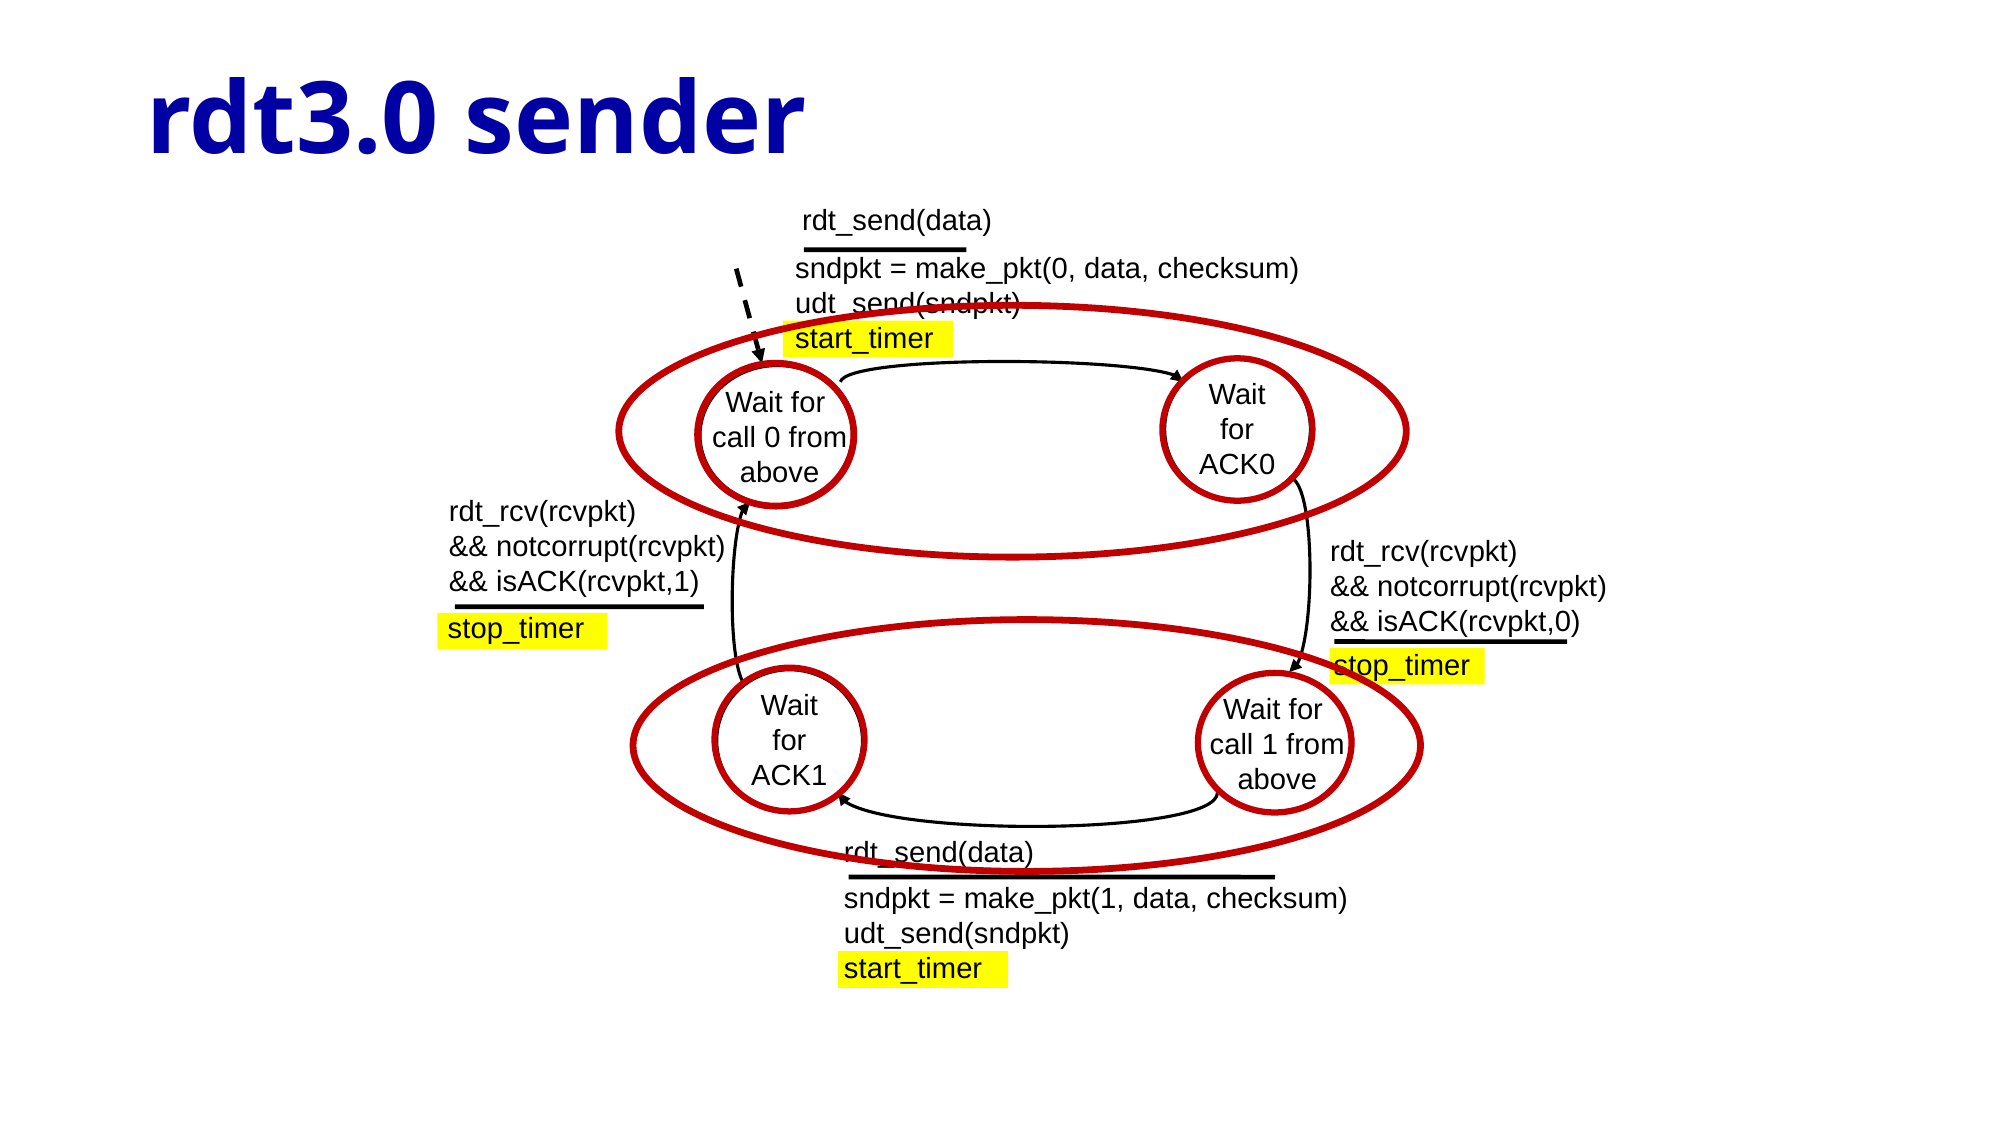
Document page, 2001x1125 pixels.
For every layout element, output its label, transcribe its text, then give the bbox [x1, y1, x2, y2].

text_box [1375, 685, 1422, 792]
text_box [750, 618, 1289, 792]
text_box [752, 361, 780, 365]
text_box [780, 194, 1414, 382]
text_box [1311, 382, 1408, 477]
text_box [682, 365, 878, 506]
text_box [1289, 477, 1668, 673]
title rdt3.0 sender [131, 47, 1952, 195]
text_box [631, 689, 829, 856]
text_box [837, 963, 1009, 989]
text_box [1164, 382, 1311, 501]
text_box [617, 328, 780, 485]
text_box [1375, 673, 1486, 685]
text_box [750, 382, 1289, 559]
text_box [716, 669, 863, 812]
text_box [829, 792, 1395, 963]
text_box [1179, 672, 1375, 792]
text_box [432, 485, 750, 689]
